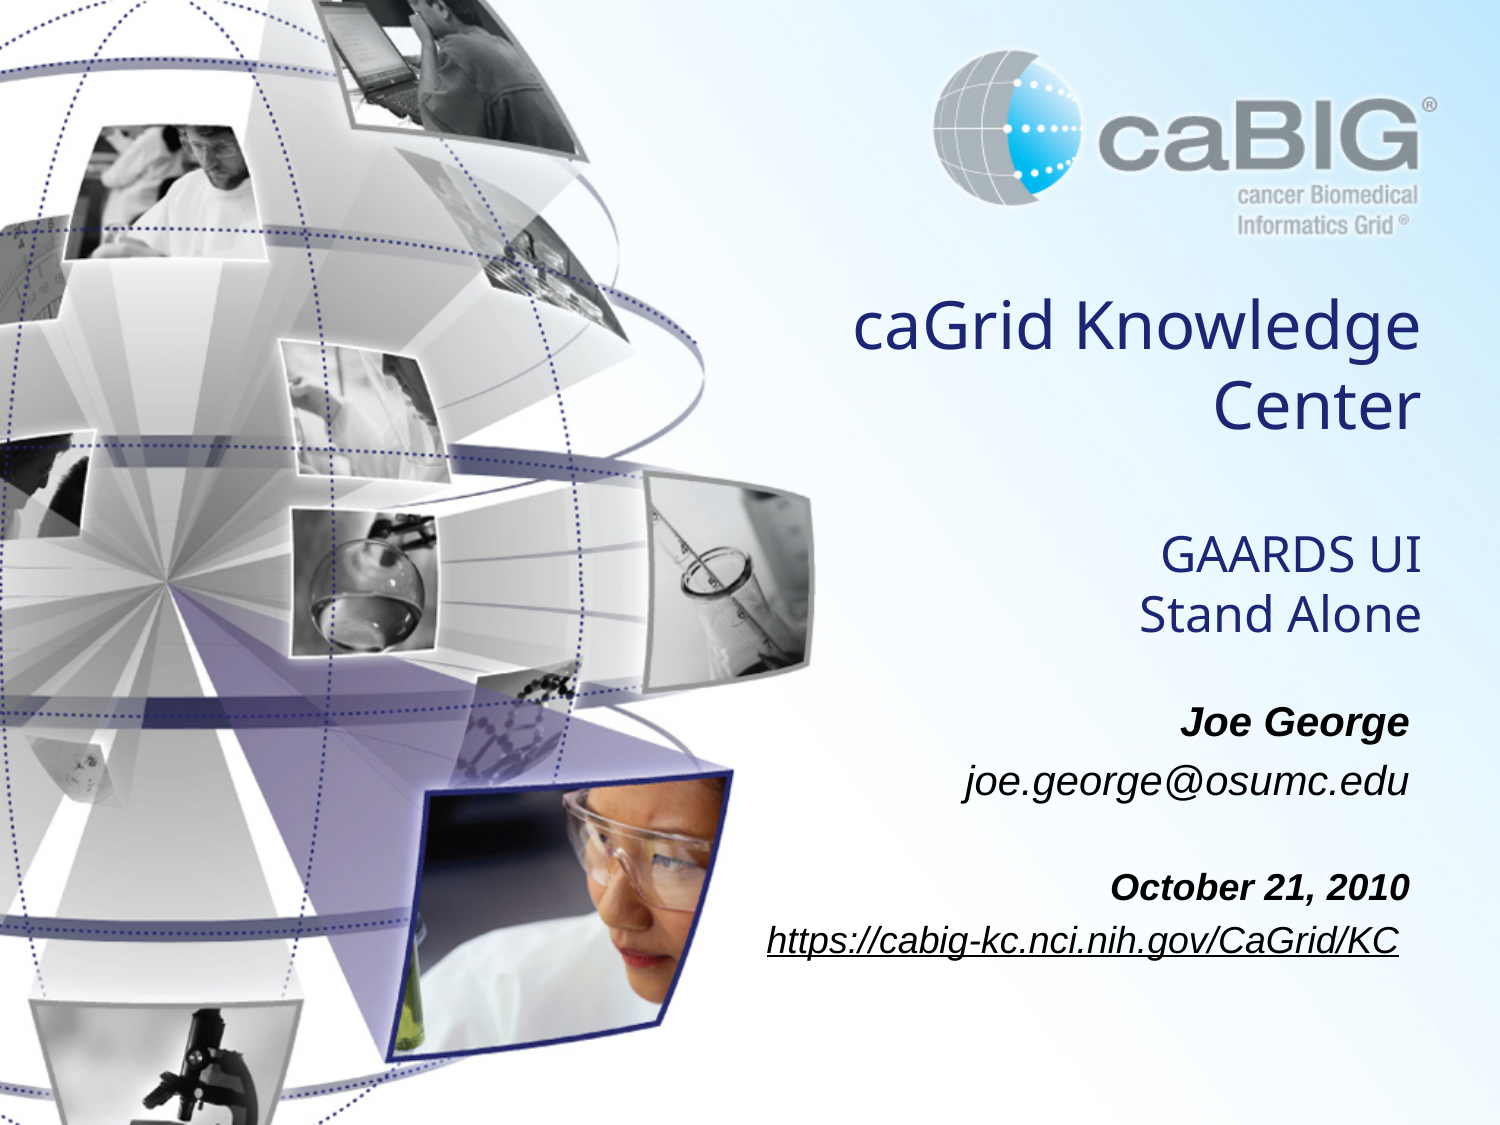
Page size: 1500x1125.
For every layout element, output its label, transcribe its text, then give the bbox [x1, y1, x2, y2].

picture [0, 0, 1500, 1125]
title caGrid Knowledge Center GAARDS UI Stand Alone [737, 274, 1438, 613]
subtitle Joe George joe.george@osumc.edu October 21, 2010 https://cabig-kc.nci.nih.gov/CaGrid/KC [687, 687, 1426, 1001]
